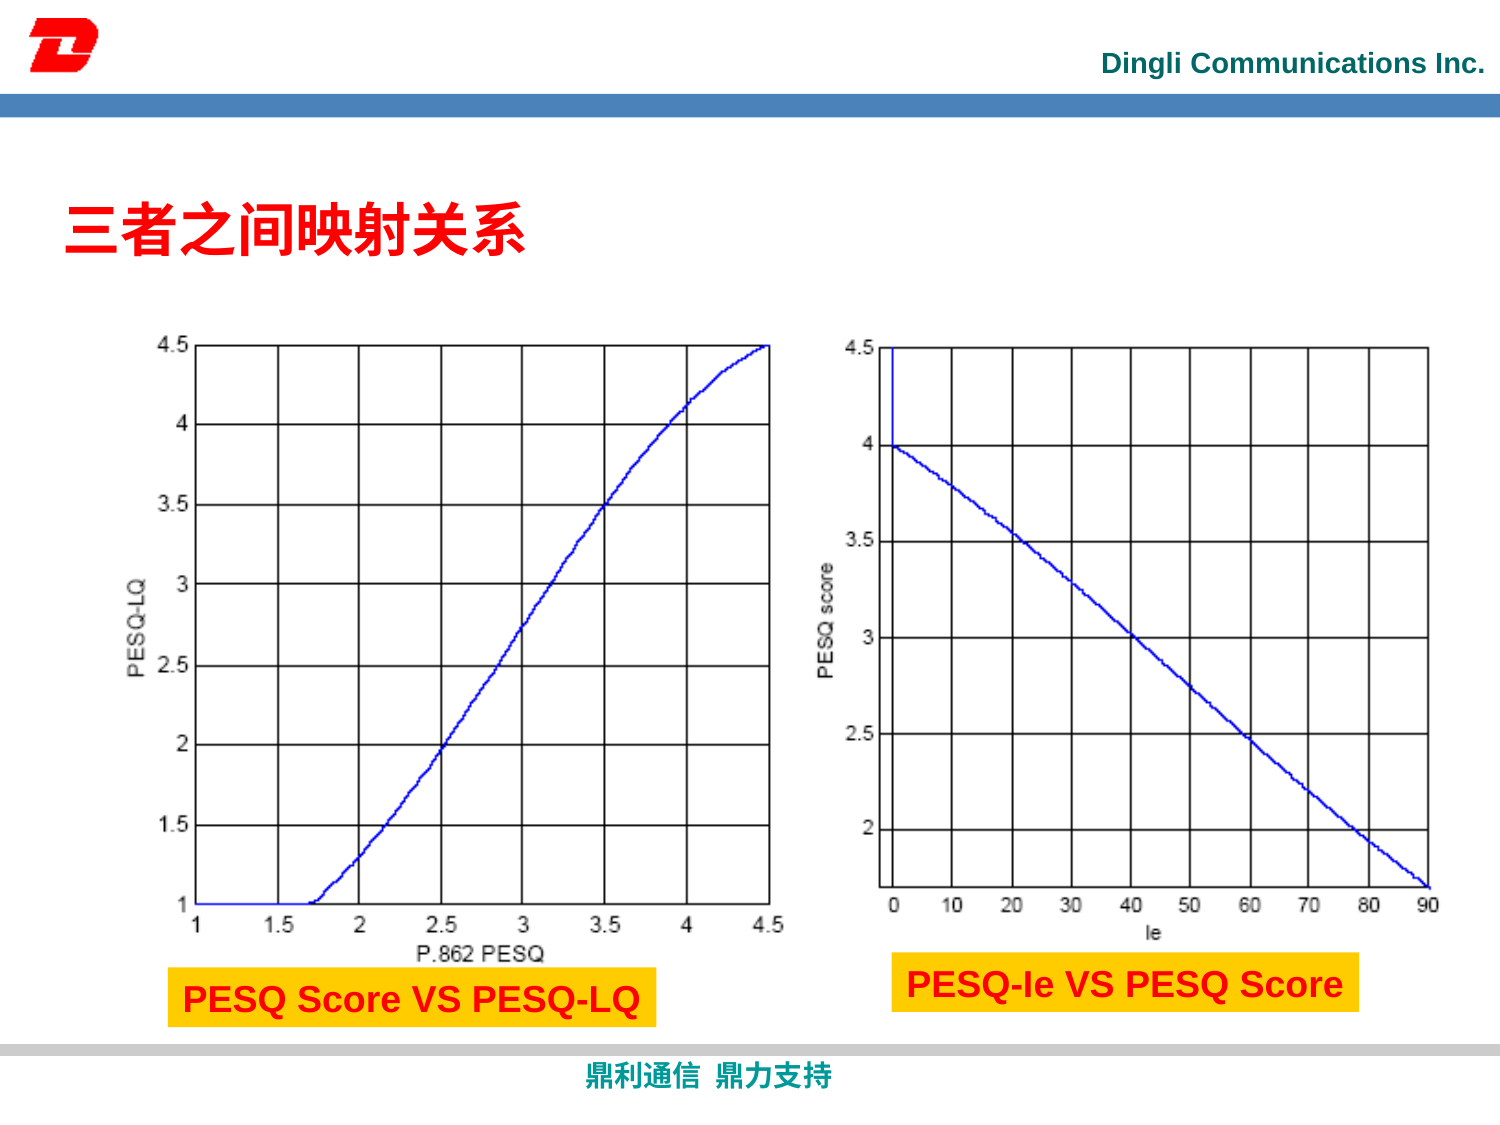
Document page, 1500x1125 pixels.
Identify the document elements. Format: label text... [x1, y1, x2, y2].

picture [29, 18, 100, 74]
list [785, 303, 1459, 955]
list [76, 314, 822, 975]
text_box PESQ-Ie VS PESQ Score [891, 955, 1360, 1012]
text_box PESQ Score VS PESQ-LQ [167, 975, 657, 1028]
title 三者之间映射关系 [62, 185, 1438, 271]
